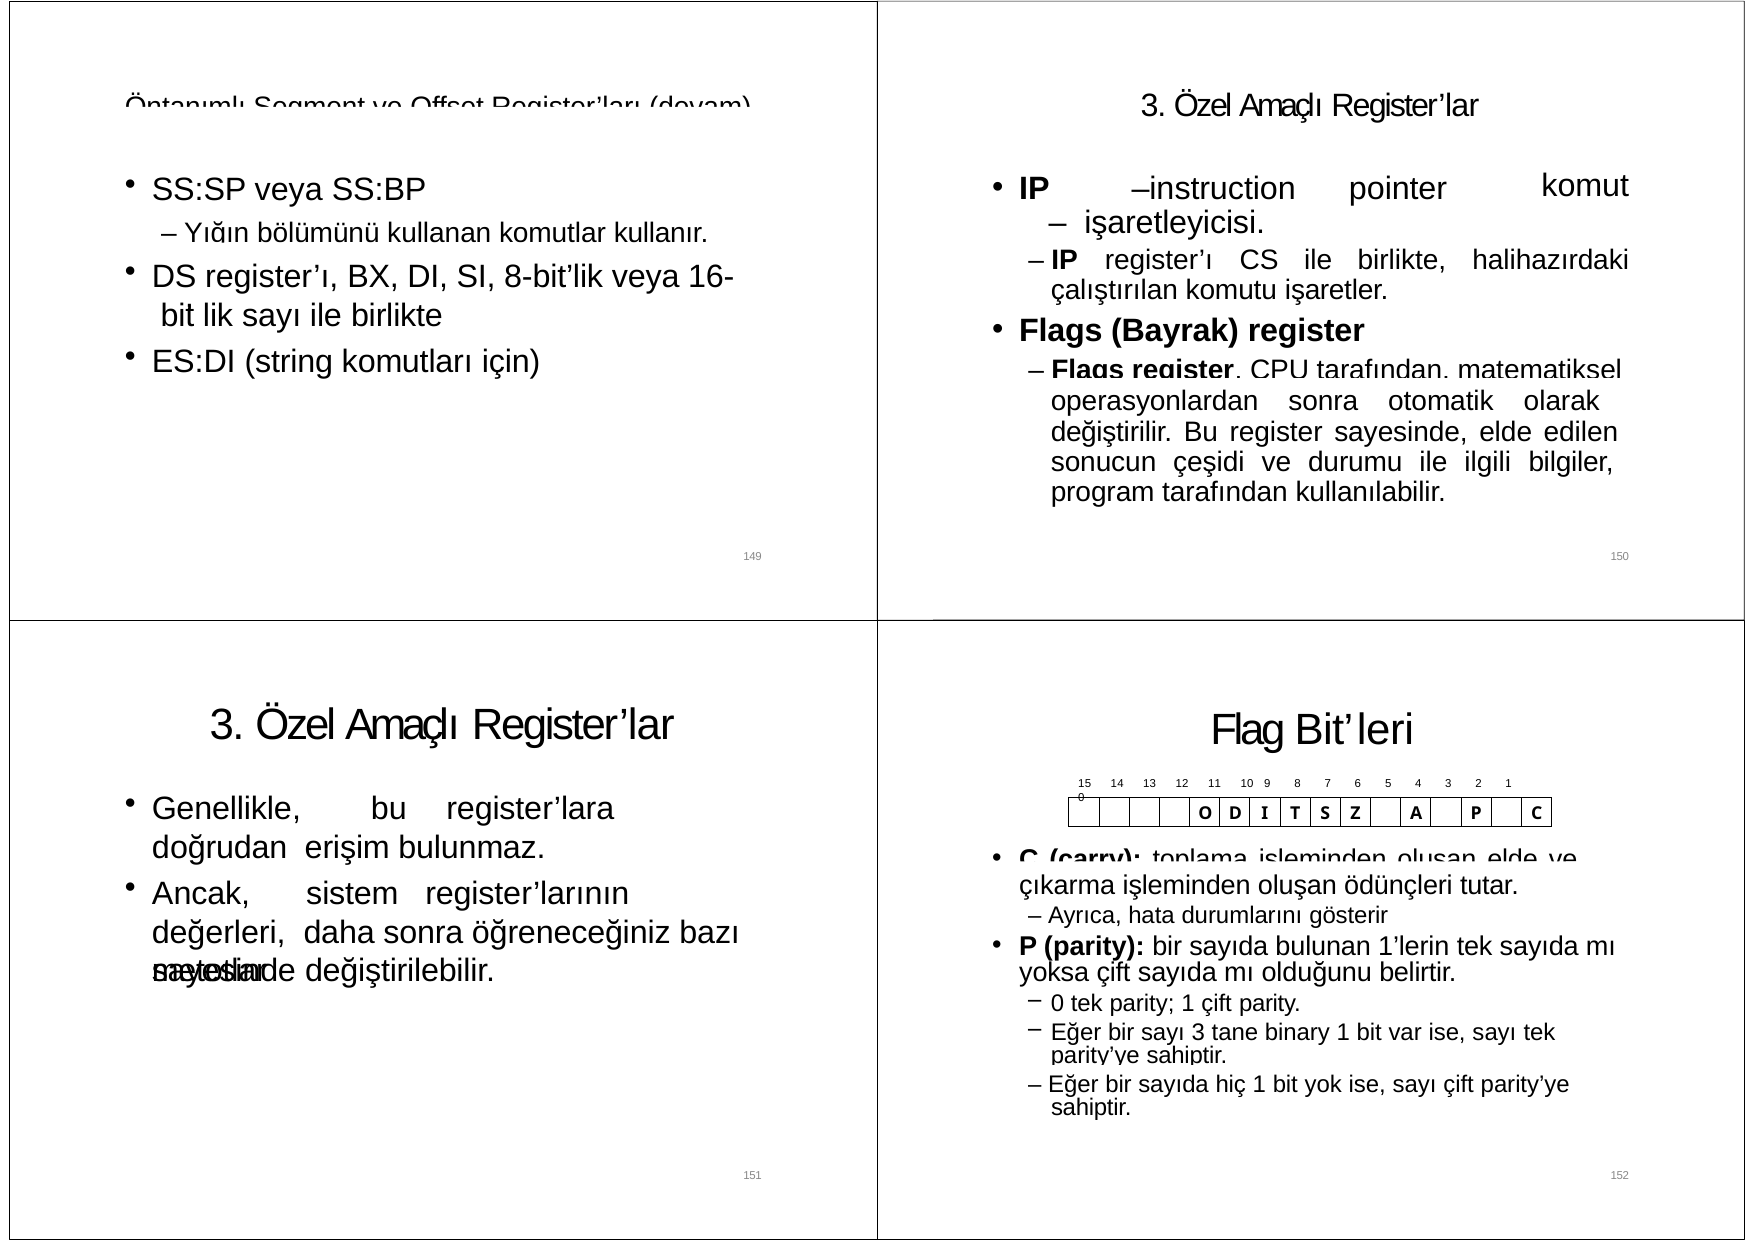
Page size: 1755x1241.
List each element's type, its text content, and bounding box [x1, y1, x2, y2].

text_box [877, 1, 1745, 620]
text_box 152 [1608, 1168, 1632, 1182]
text_box 151 [741, 1168, 764, 1182]
text_box [877, 620, 1745, 1239]
text_box [9, 620, 877, 1239]
text_box [9, 1, 877, 620]
